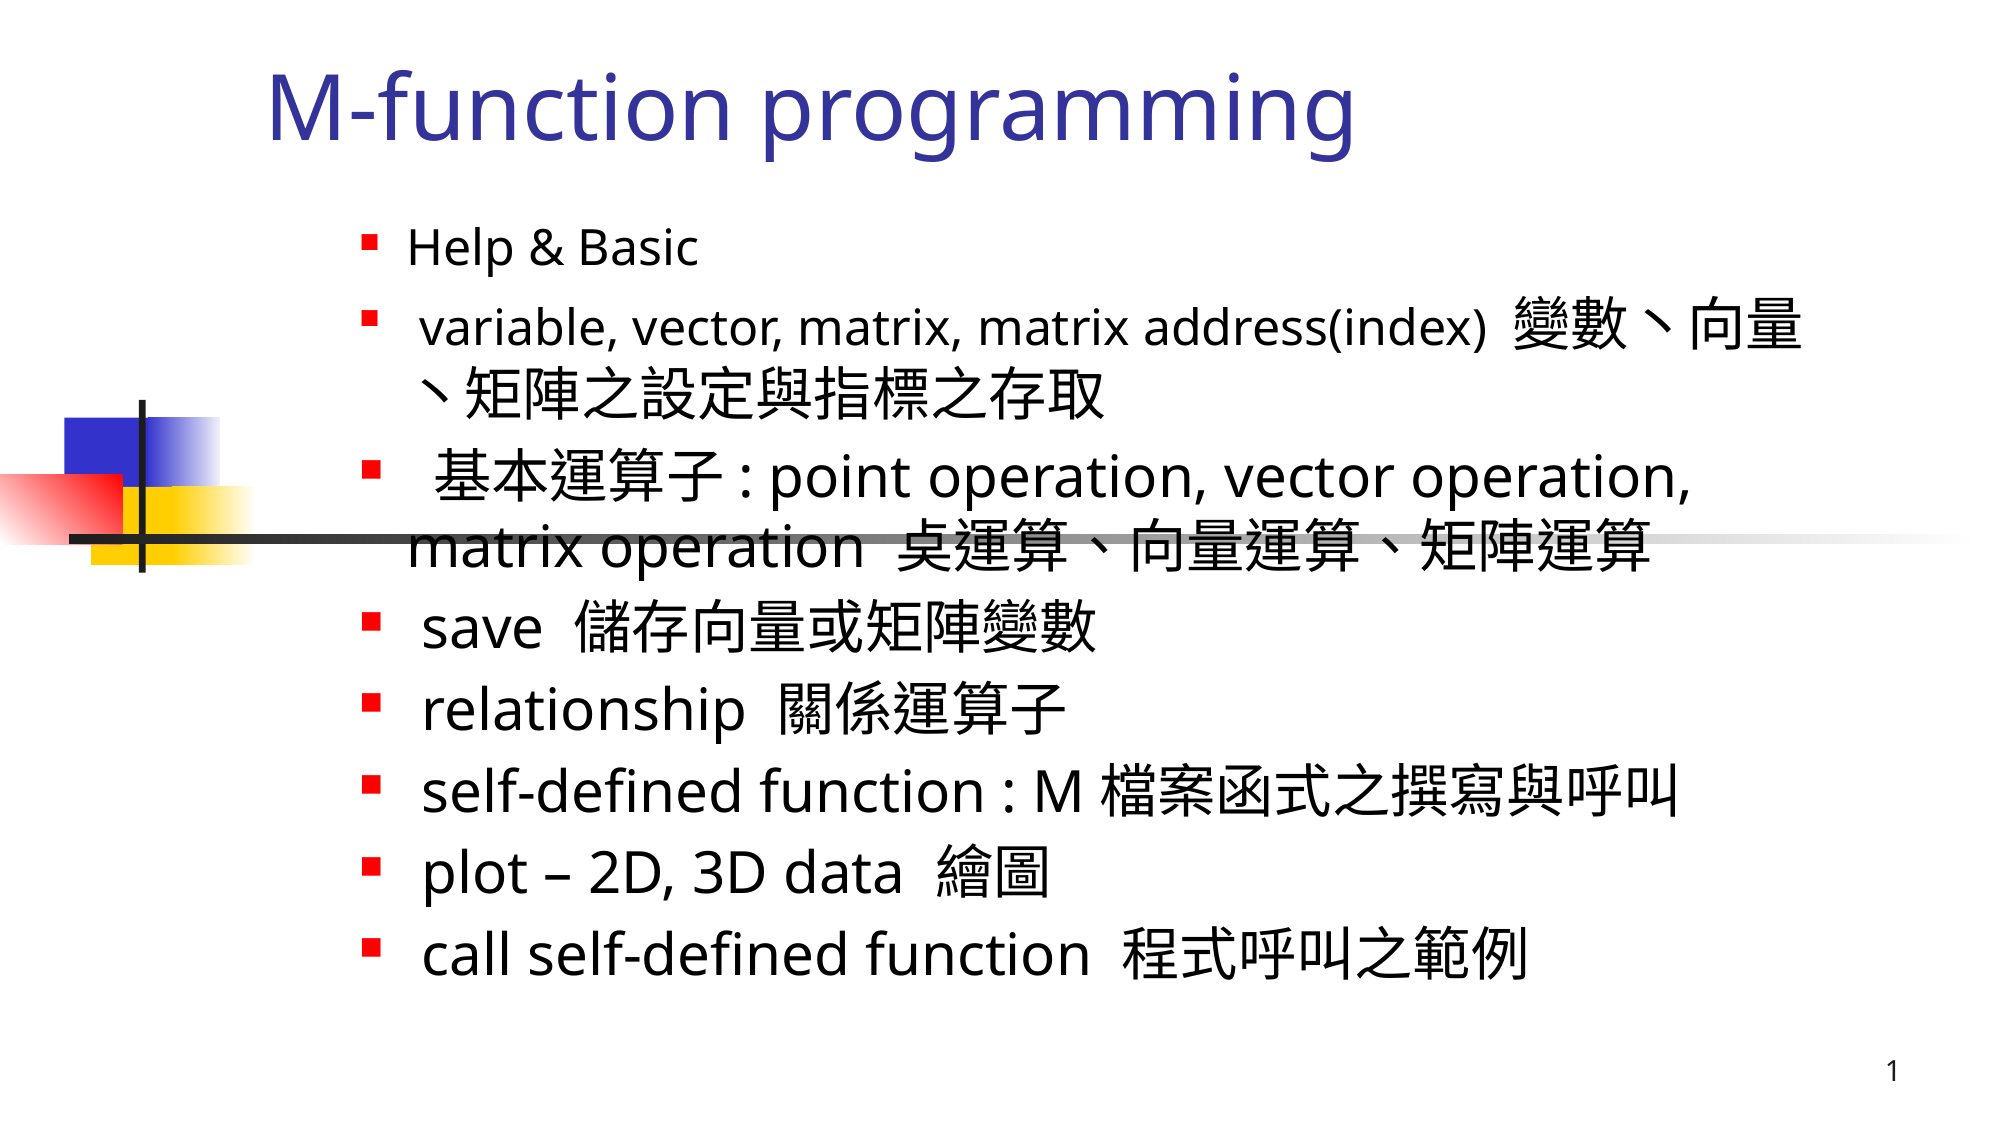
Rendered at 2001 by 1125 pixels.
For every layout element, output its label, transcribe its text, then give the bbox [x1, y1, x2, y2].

title M-function programming [249, 105, 1480, 277]
subtitle Help & Basic variable, vector, matrix, matrix address(index) 變數丶向量丶矩陣之設定與指標之存取 基本運算子: point operation, vector operation, matrix operation 奌運算、向量運算、矩陣運算 save 儲存向量或矩陣變數 relationship 關係運算子 self-defined function : M檔案函式之撰寫與呼叫 plot – 2D, 3D data 繪圖 call self-defined function 程式呼叫之範例 [269, 208, 1853, 1053]
slide_number 1 [1499, 1024, 1917, 1101]
